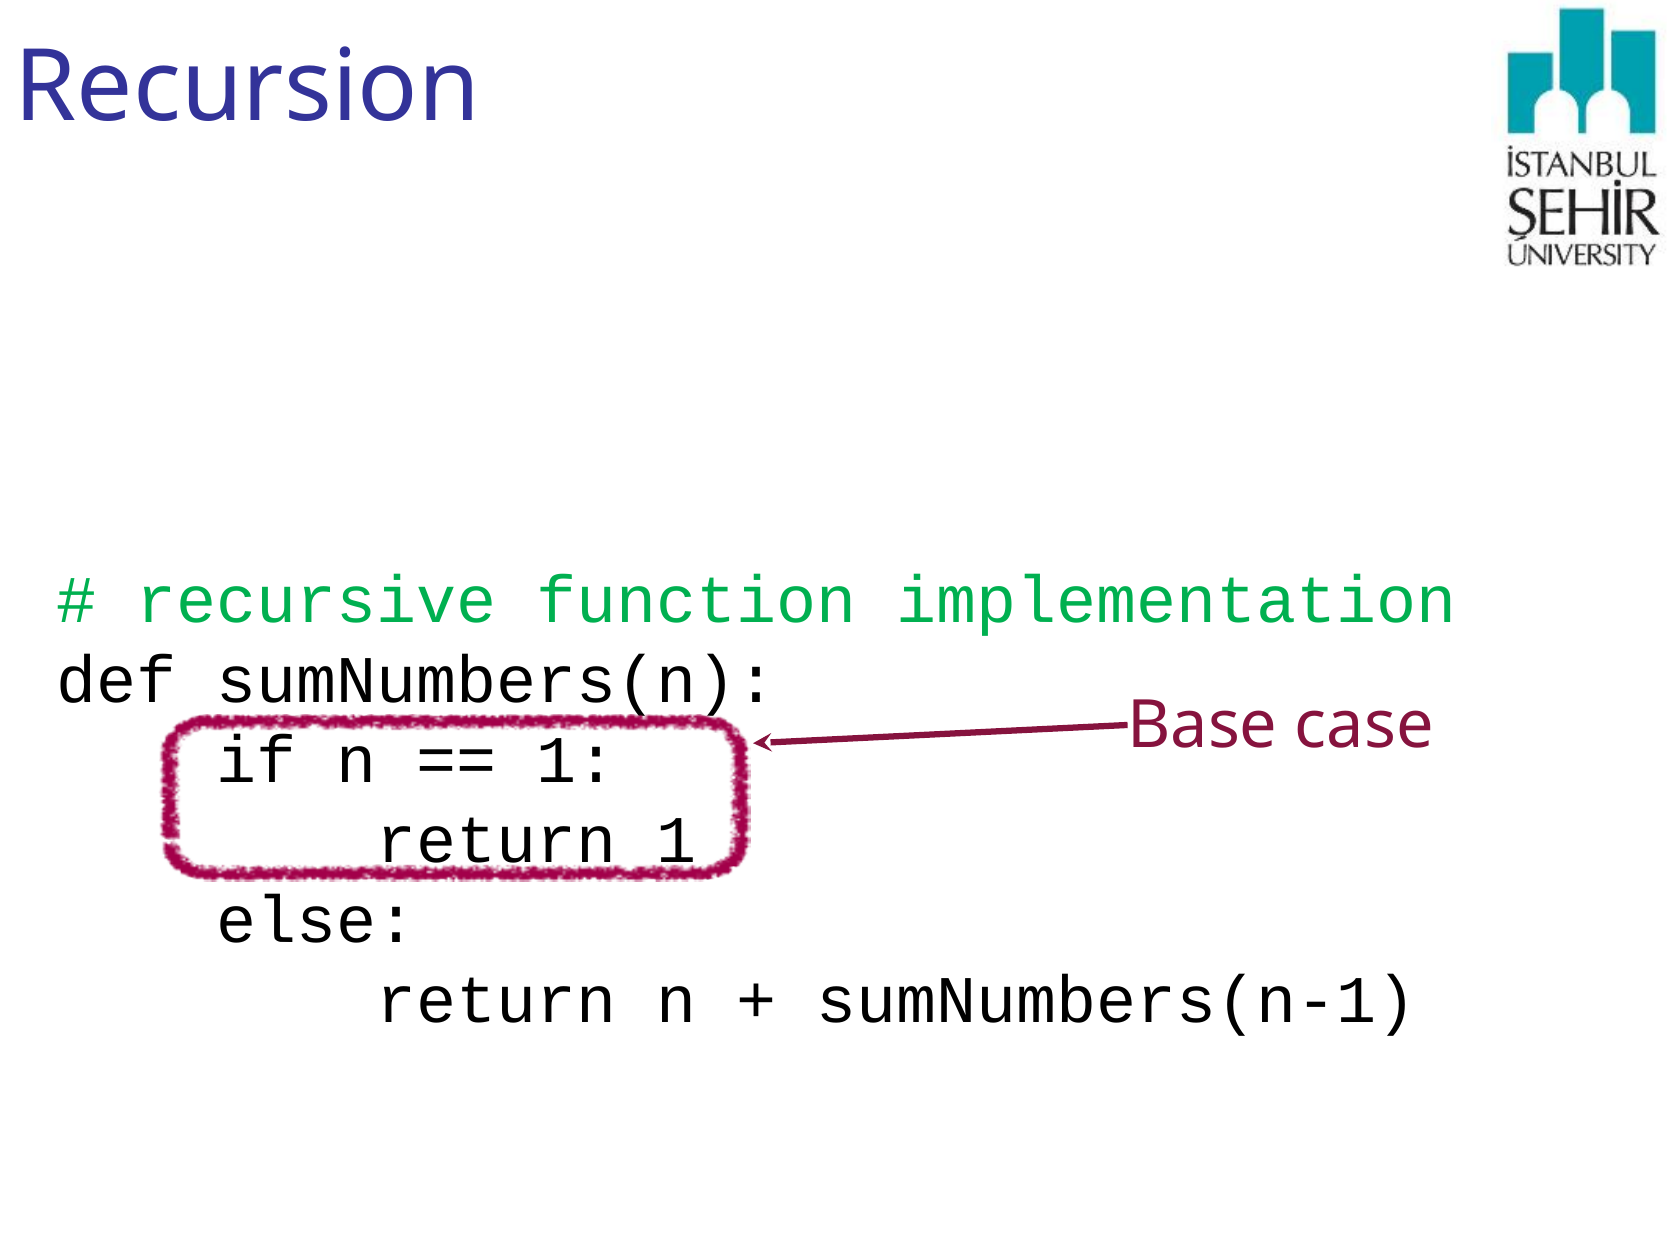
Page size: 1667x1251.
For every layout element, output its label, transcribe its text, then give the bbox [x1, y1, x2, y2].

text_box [158, 714, 751, 882]
title Recursion [8, 8, 1663, 153]
picture [1491, 0, 1667, 285]
text_box [753, 736, 766, 749]
text_box # recursive function implementation def sumNumbers(n): if n == 1: return 1 else: return n + sumNumbers(n-1) [8, 350, 1663, 1242]
text_box Base case [1127, 680, 1435, 761]
